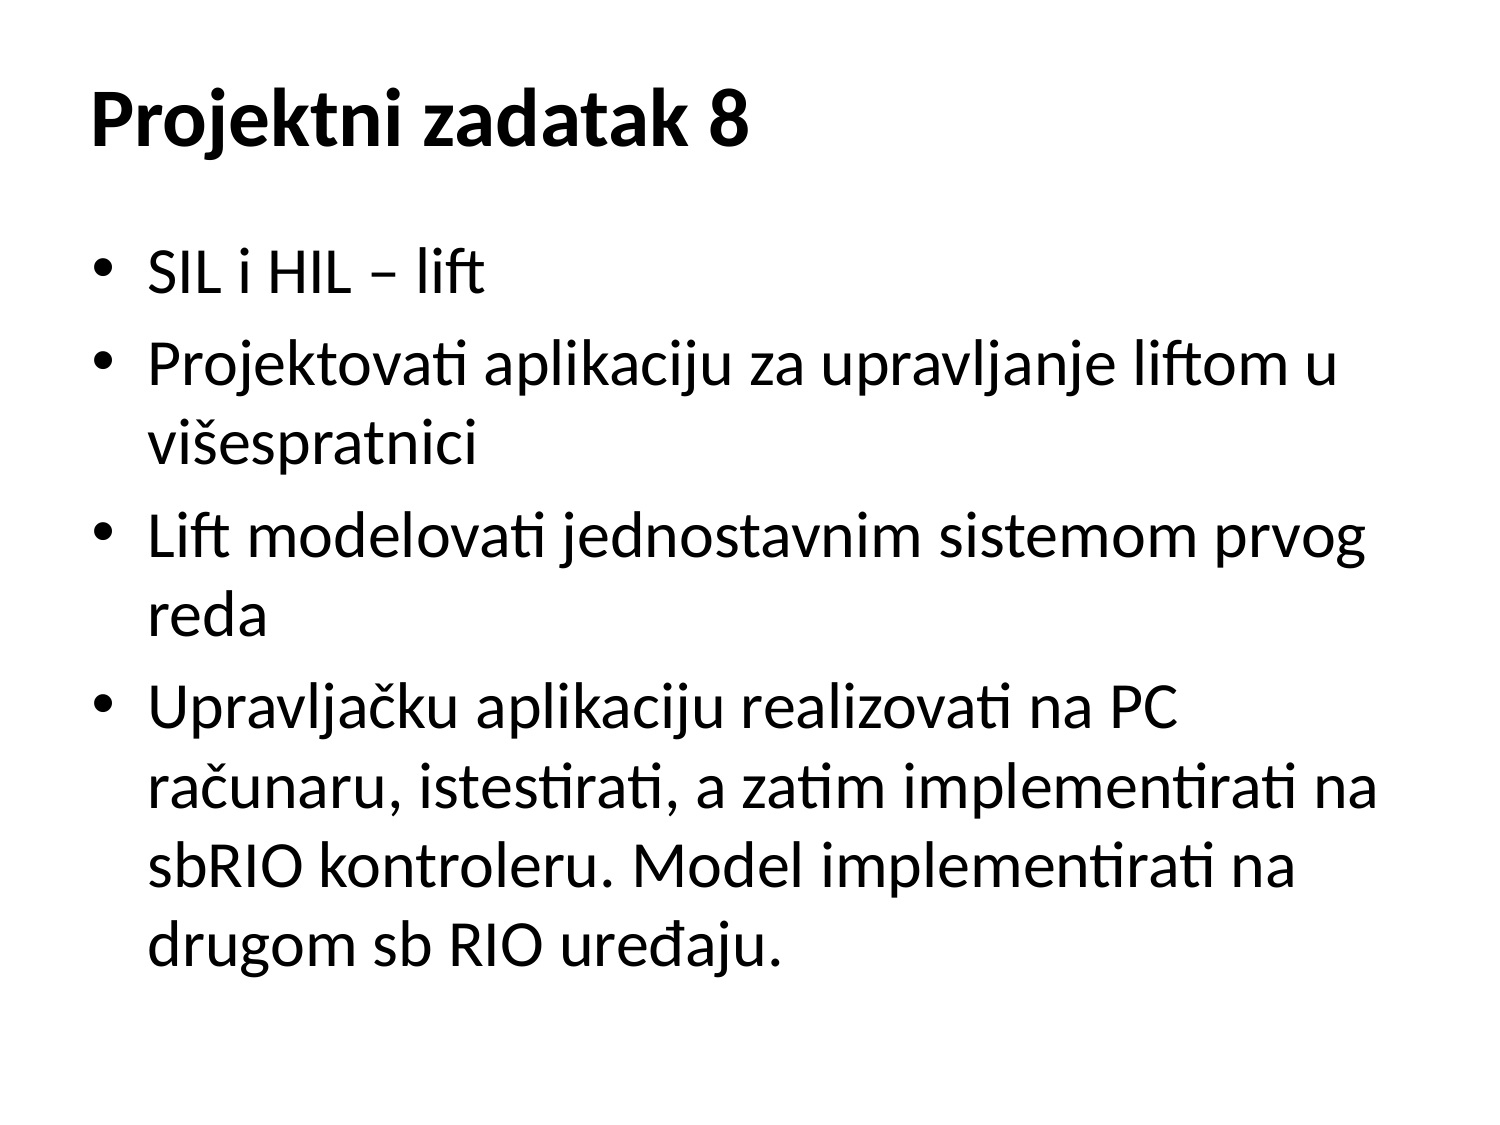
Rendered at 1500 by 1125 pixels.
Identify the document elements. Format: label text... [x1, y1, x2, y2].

title Projektni zadatak 8 [75, 19, 1447, 207]
list SIL i HIL – lift Projektovati aplikaciju za upravljanje liftom u višespratnici Lift modelovati jednostavnim sistemom prvog reda Upravljačku aplikaciju realizovati na PC računaru, istestirati, a zatim implementirati na sbRIO kontroleru. Model implementirati na drugom sb RIO uređaju. [76, 219, 1427, 994]
